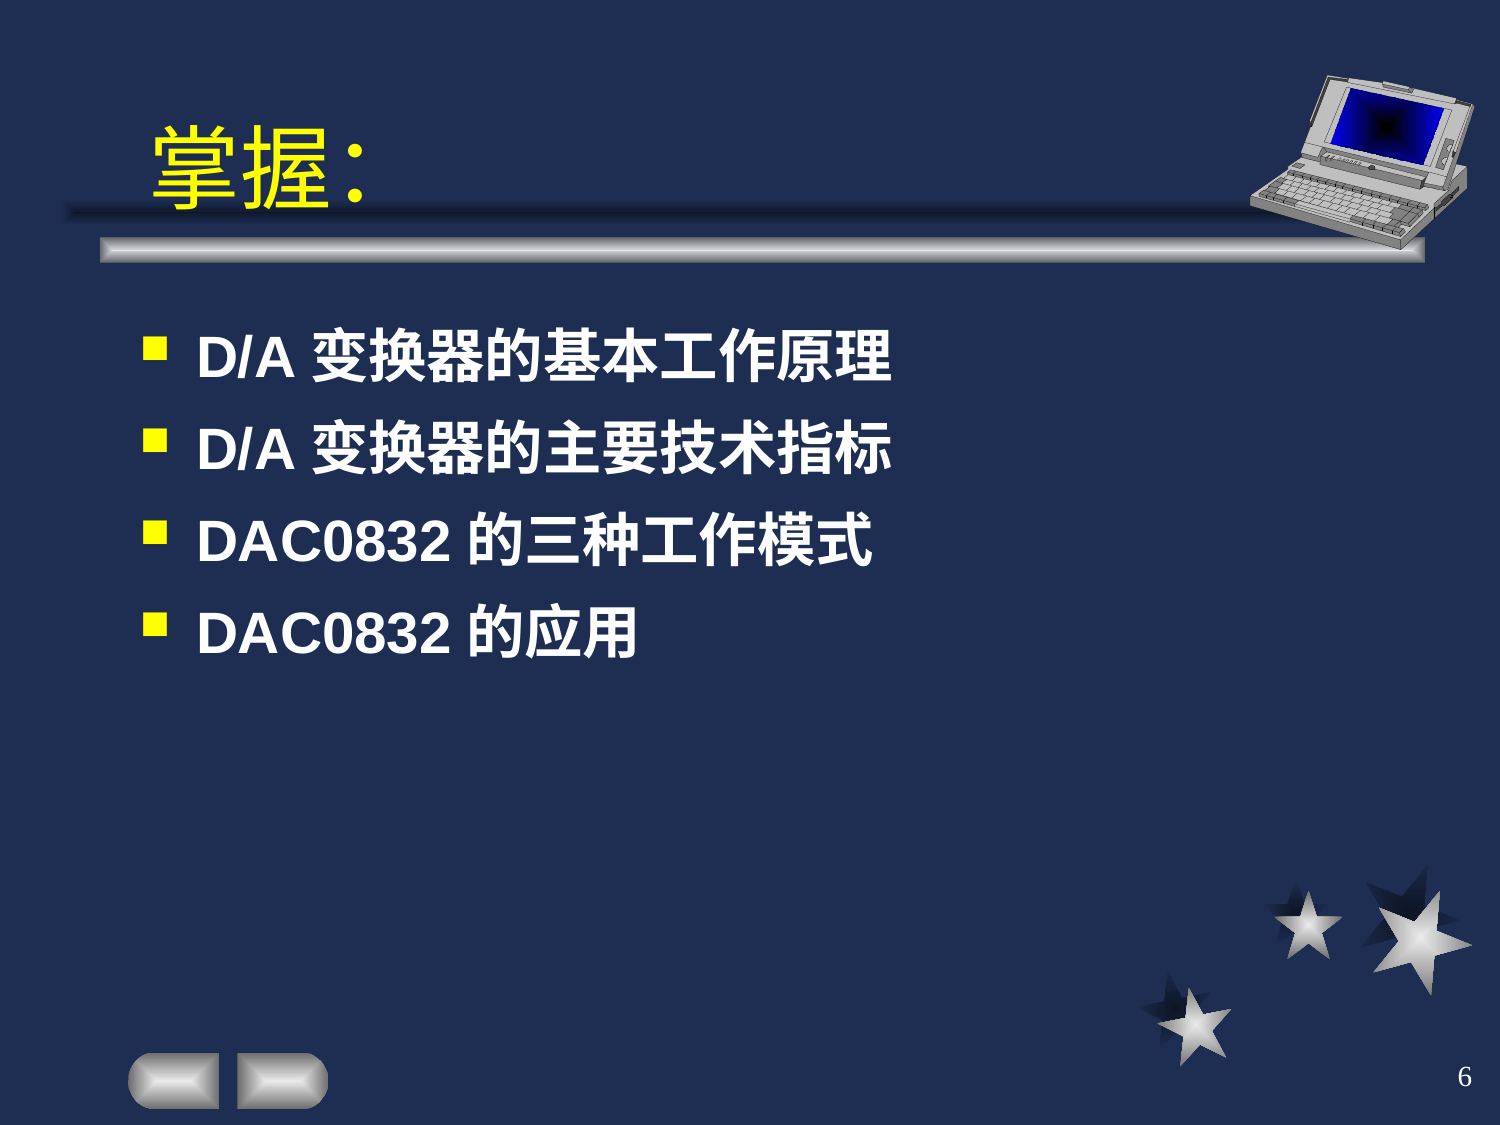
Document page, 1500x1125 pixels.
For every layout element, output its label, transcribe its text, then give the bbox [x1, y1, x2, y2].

list D/A变换器的基本工作原理 D/A变换器的主要技术指标 DAC0832的三种工作模式 DAC0832的应用 [124, 301, 1400, 977]
title 掌握： [133, 78, 1164, 229]
slide_number 6 [1174, 1037, 1488, 1113]
